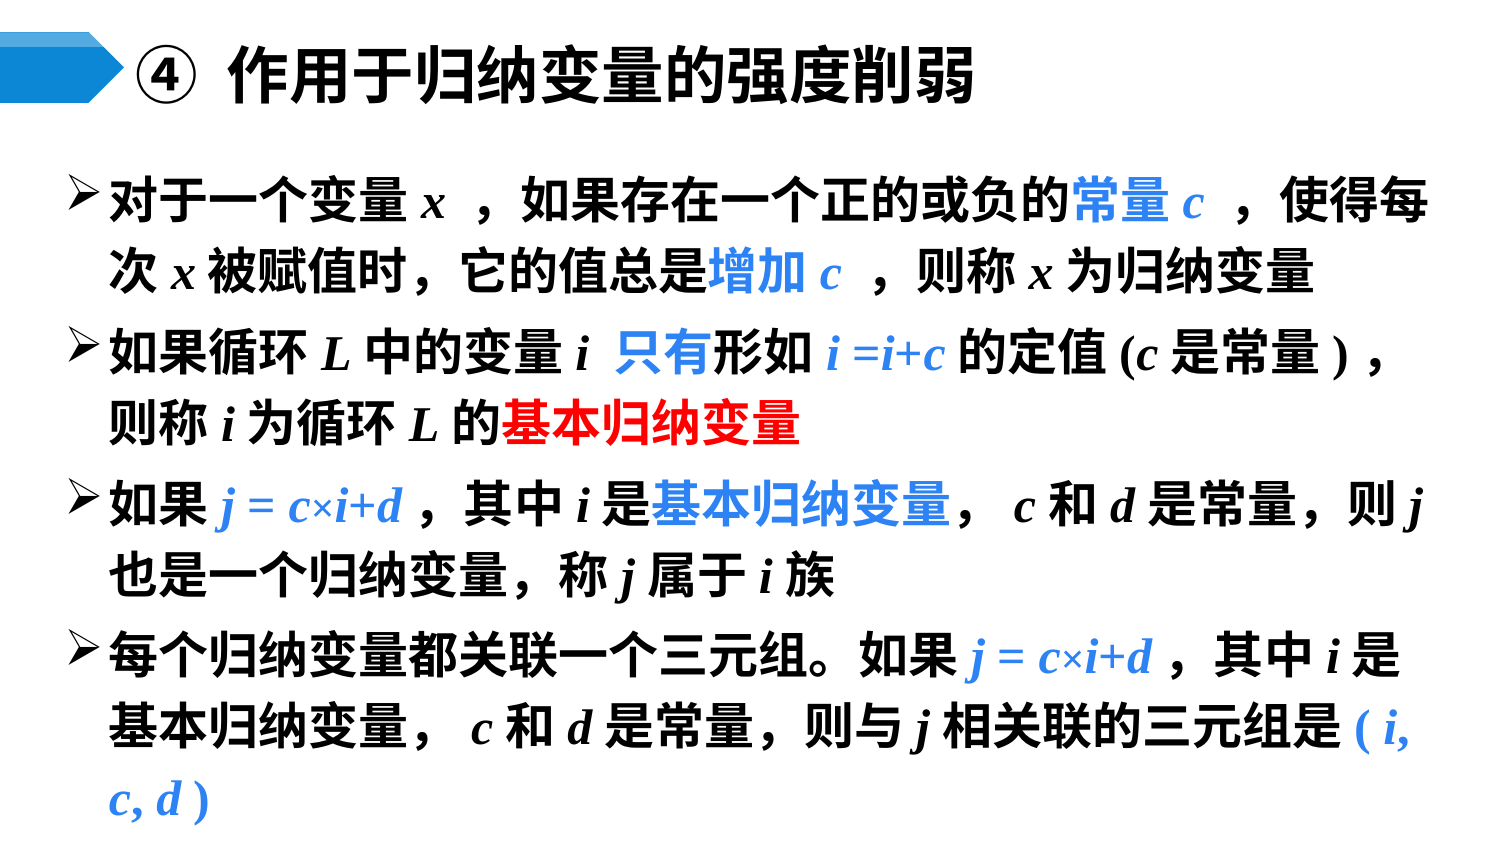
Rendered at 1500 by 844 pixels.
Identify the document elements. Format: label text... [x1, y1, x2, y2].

list 对于一个变量x ，如果存在一个正的或负的常量c ，使得每次x被赋值时，它的值总是增加c ，则称x为归纳变量 如果循环L中的变量i 只有形如i =i+c的定值(c是常量)，则称i为循环L的基本归纳变量 如果j = c×i+d，其中i是基本归纳变量，c和d是常量，则j也是一个归纳变量，称j属于i族 每个归纳变量都关联一个三元组。如果j = c×i+d，其中i是基本归纳变量，c和d是常量，则与j相关联的三元组是( i, c, d ) [53, 152, 1460, 824]
title ④ 作用于归纳变量的强度削弱 [123, 43, 1425, 103]
